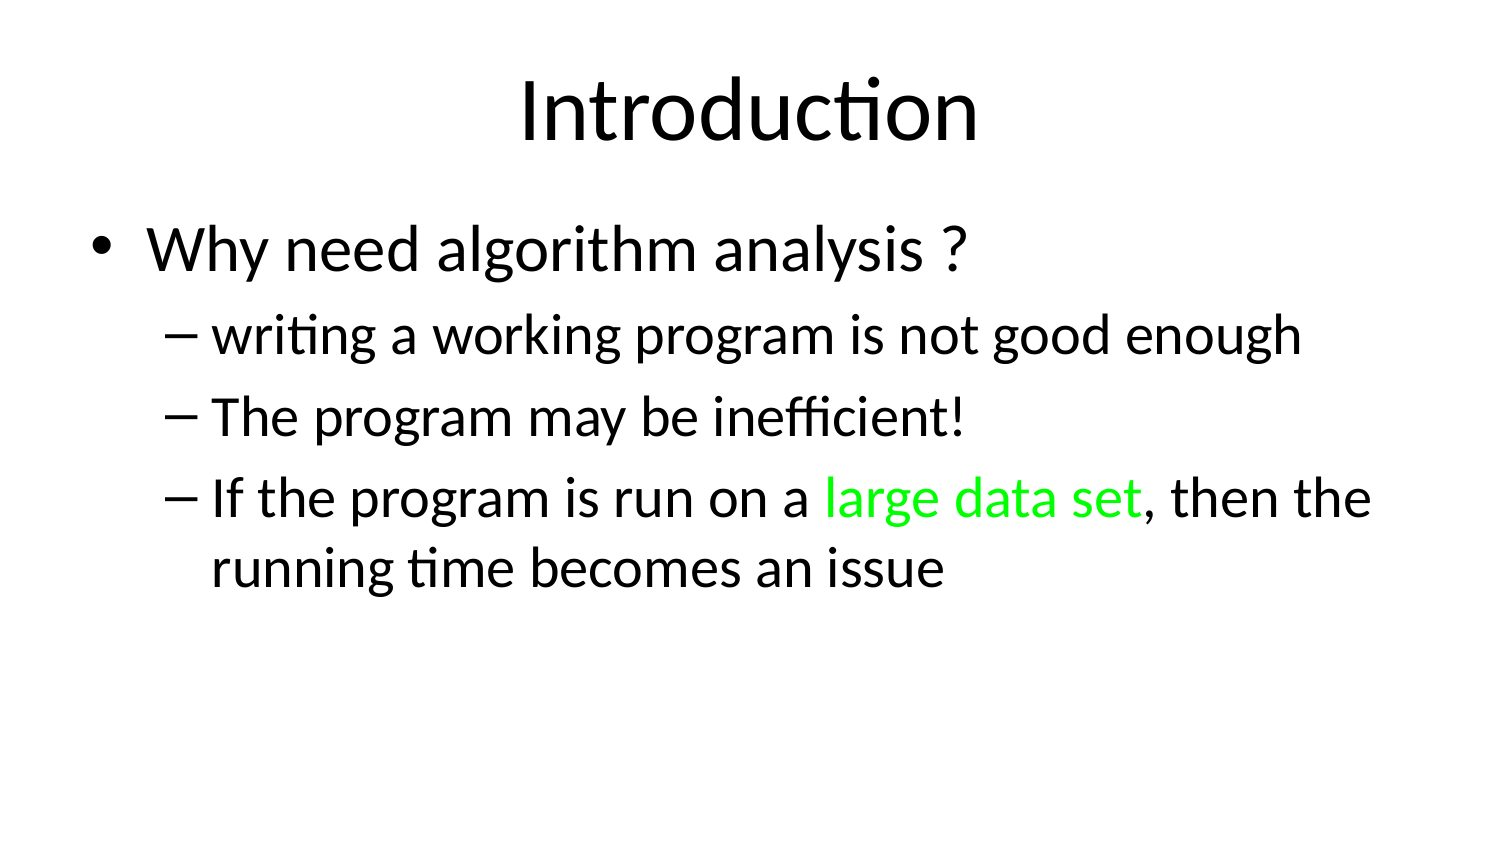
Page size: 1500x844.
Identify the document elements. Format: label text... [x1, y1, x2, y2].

title Introduction [75, 33, 1425, 175]
list Why need algorithm analysis ? writing a working program is not good enough The program may be inefficient! If the program is run on a large data set, then the running time becomes an issue [75, 196, 1425, 754]
